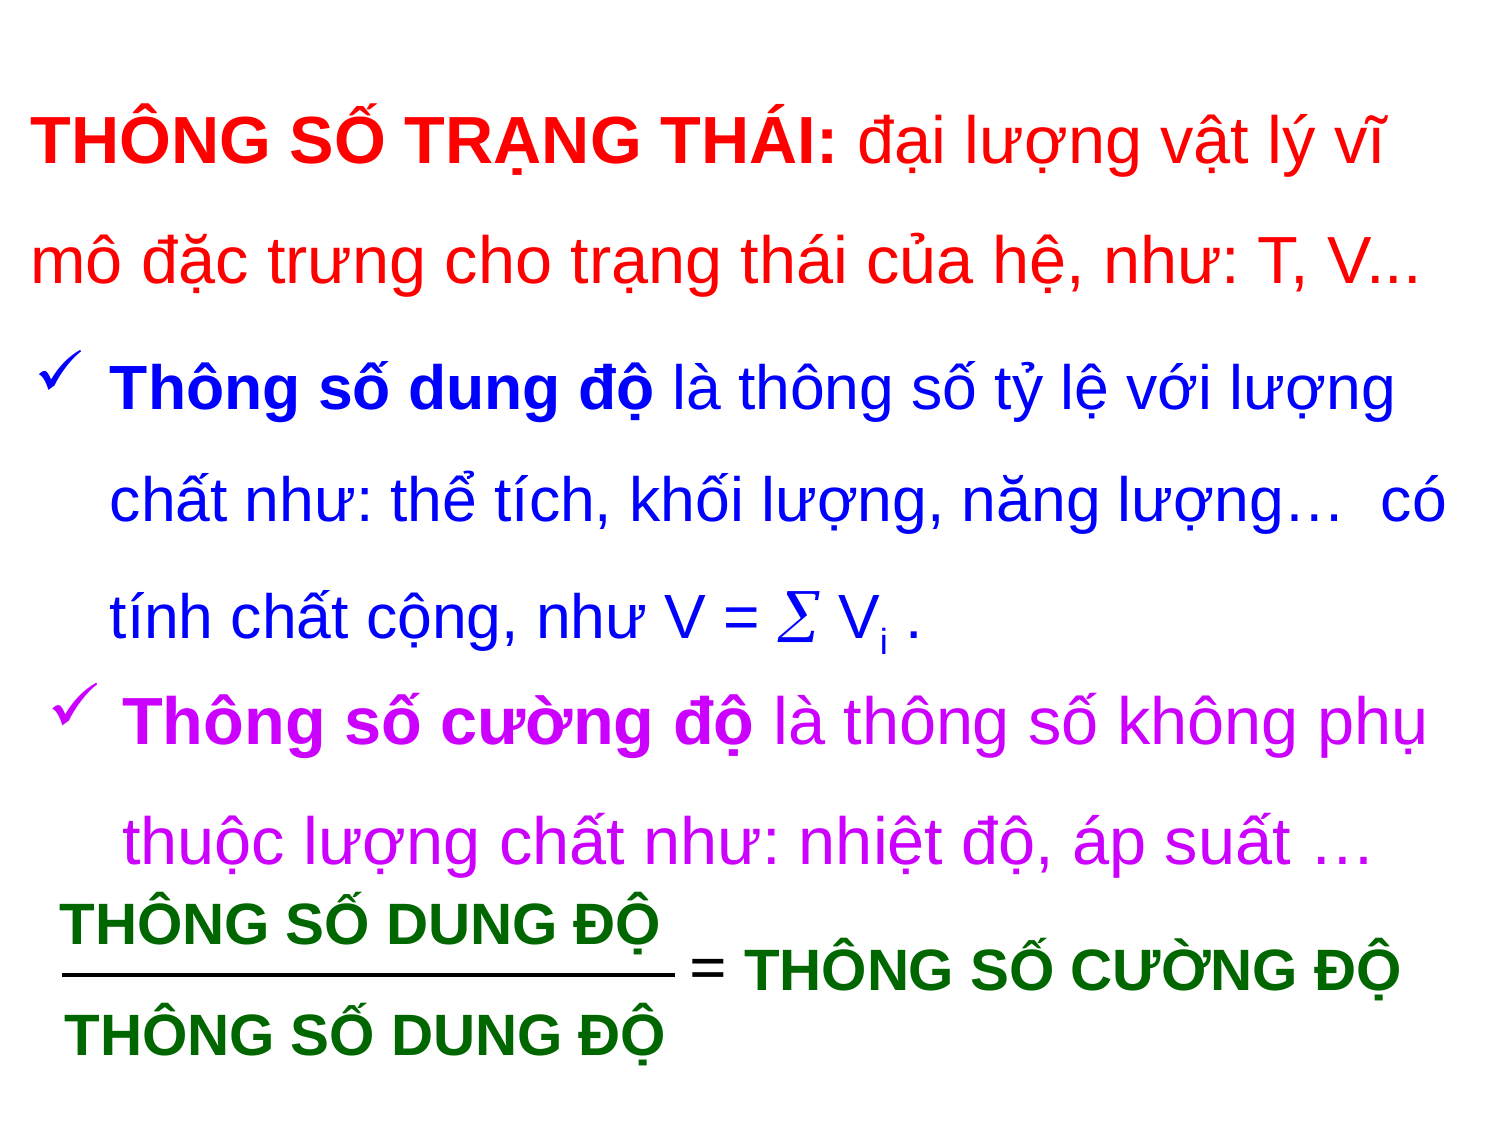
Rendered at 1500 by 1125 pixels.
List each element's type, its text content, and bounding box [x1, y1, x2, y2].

text_box Thông số cường độ là thông số không phụ thuộc lượng chất như: nhiệt độ, áp suất … [32, 631, 1464, 819]
text_box Thông số dung độ là thông số tỷ lệ với lượng chất như: thể tích, khối lượng, năng lượng… có tính chất cộng, như V =  Vi . [20, 301, 1477, 783]
text_box THÔNG SỐ TRẠNG THÁI: đại lượng vật lý vĩ mô đặc trưng cho trạng thái của hệ, như: T, V... [15, 49, 1472, 305]
text_box THÔNG SỐ DUNG ĐỘ [49, 990, 813, 1075]
text_box = THÔNG SỐ CƯỜNG ĐỘ [674, 916, 1438, 1012]
text_box THÔNG SỐ DUNG ĐỘ [45, 878, 808, 964]
